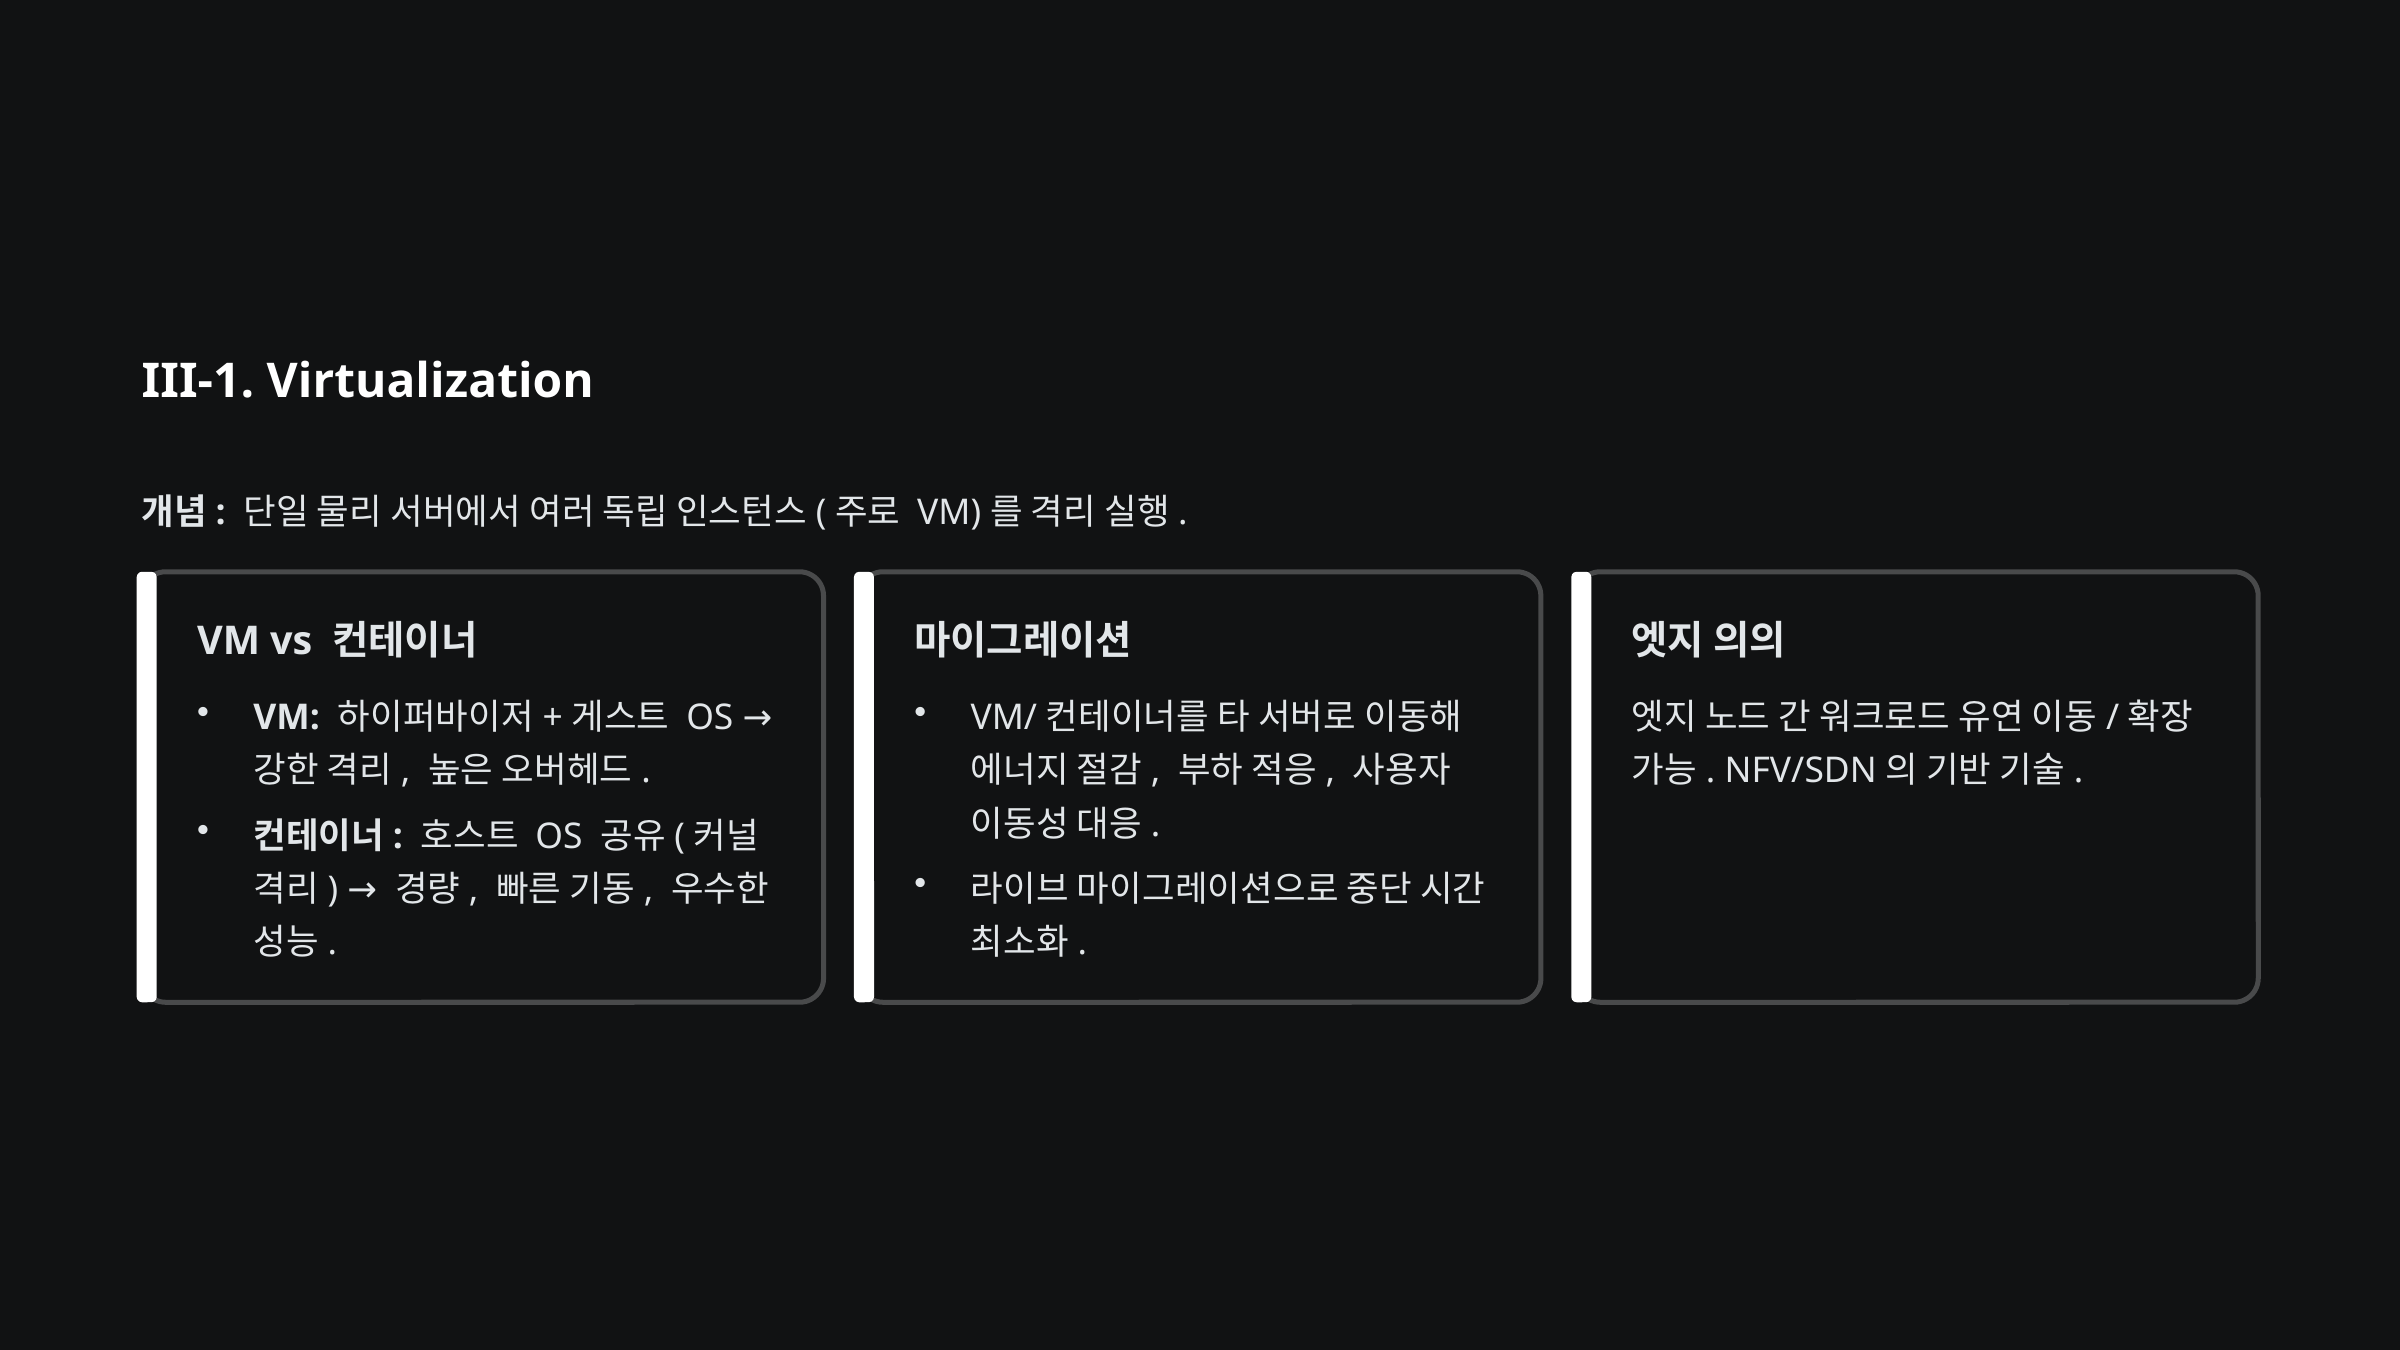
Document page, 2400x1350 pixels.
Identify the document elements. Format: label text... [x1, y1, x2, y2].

text_box [853, 571, 875, 1003]
text_box 컨테이너: 호스트 OS 공유(커널 격리) → 경량, 빠른 기동, 우수한 성능. [197, 802, 784, 909]
text_box [873, 571, 1541, 1003]
text_box VM/컨테이너를 타 서버로 이동해 에너지 절감, 부하 적응, 사용자 이동성 대응. [914, 683, 1501, 844]
text_box III-1. Virtualization [141, 347, 625, 409]
text_box [156, 571, 824, 1003]
text_box 엣지 노드 간 워크로드 유연 이동/확장 가능. NFV/SDN의 기반 기술. [1631, 683, 2218, 790]
text_box VM vs 컨테이너 [197, 612, 600, 663]
text_box 개념: 단일 물리 서버에서 여러 독립 인스턴스(주로 VM)를 격리 실행. [141, 478, 2259, 532]
text_box 마이그레이션 [914, 612, 1317, 663]
text_box [1591, 571, 2259, 1003]
text_box [136, 571, 157, 1003]
text_box 엣지 의의 [1631, 612, 2035, 663]
text_box 라이브 마이그레이션으로 중단 시간 최소화. [914, 855, 1501, 962]
text_box [1571, 571, 1592, 1003]
text_box VM: 하이퍼바이저+게스트 OS → 강한 격리, 높은 오버헤드. [197, 683, 784, 790]
